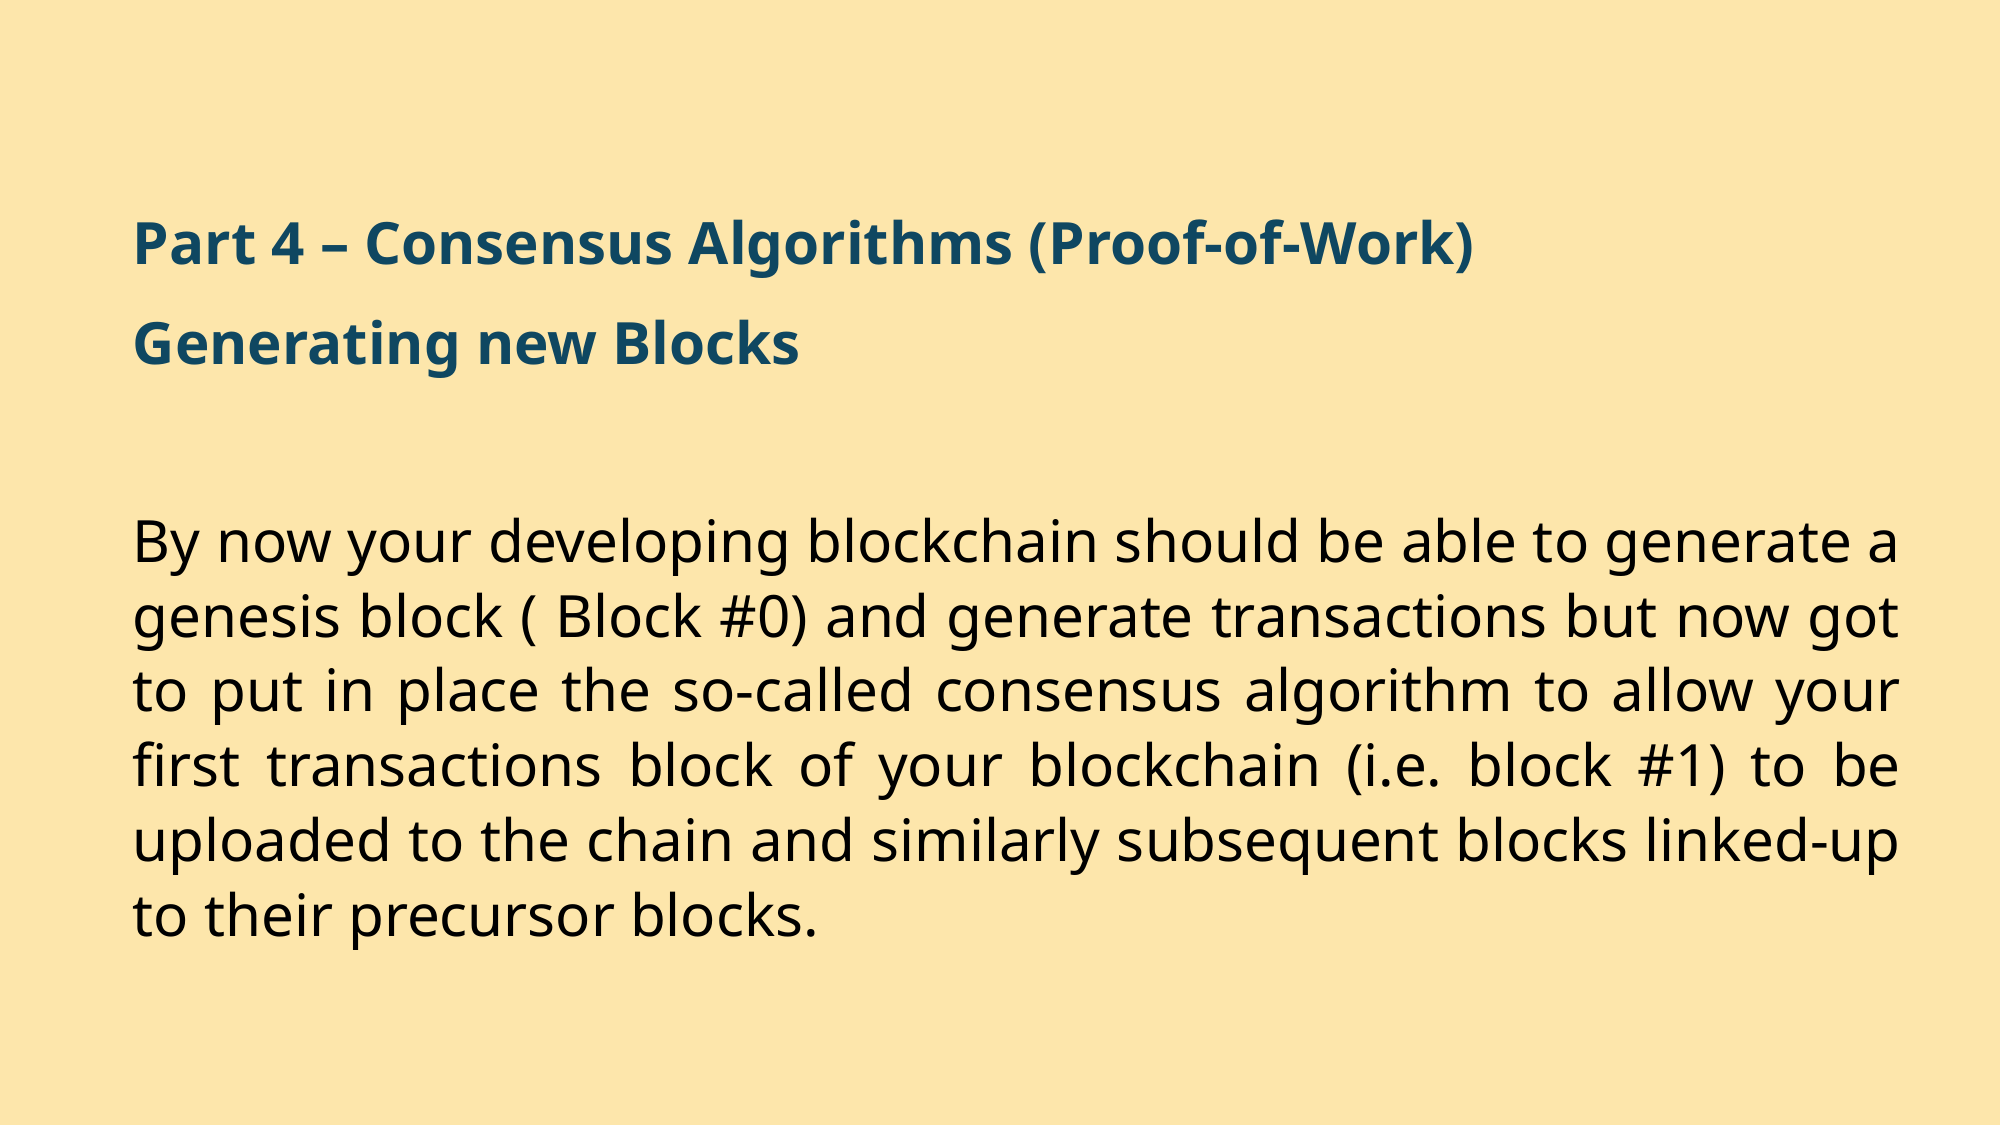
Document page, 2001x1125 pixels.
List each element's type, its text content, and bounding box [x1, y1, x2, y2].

list Part 4 – Consensus Algorithms (Proof-of-Work) Generating new Blocks By now your developing blockchain should be able to generate a genesis block ( Block #0) and generate transactions but now got to put in place the so-called consensus algorithm to allow your first transactions block of your blockchain (i.e. block #1) to be uploaded to the chain and similarly subsequent blocks linked-up to their precursor blocks. [132, 201, 1901, 1061]
